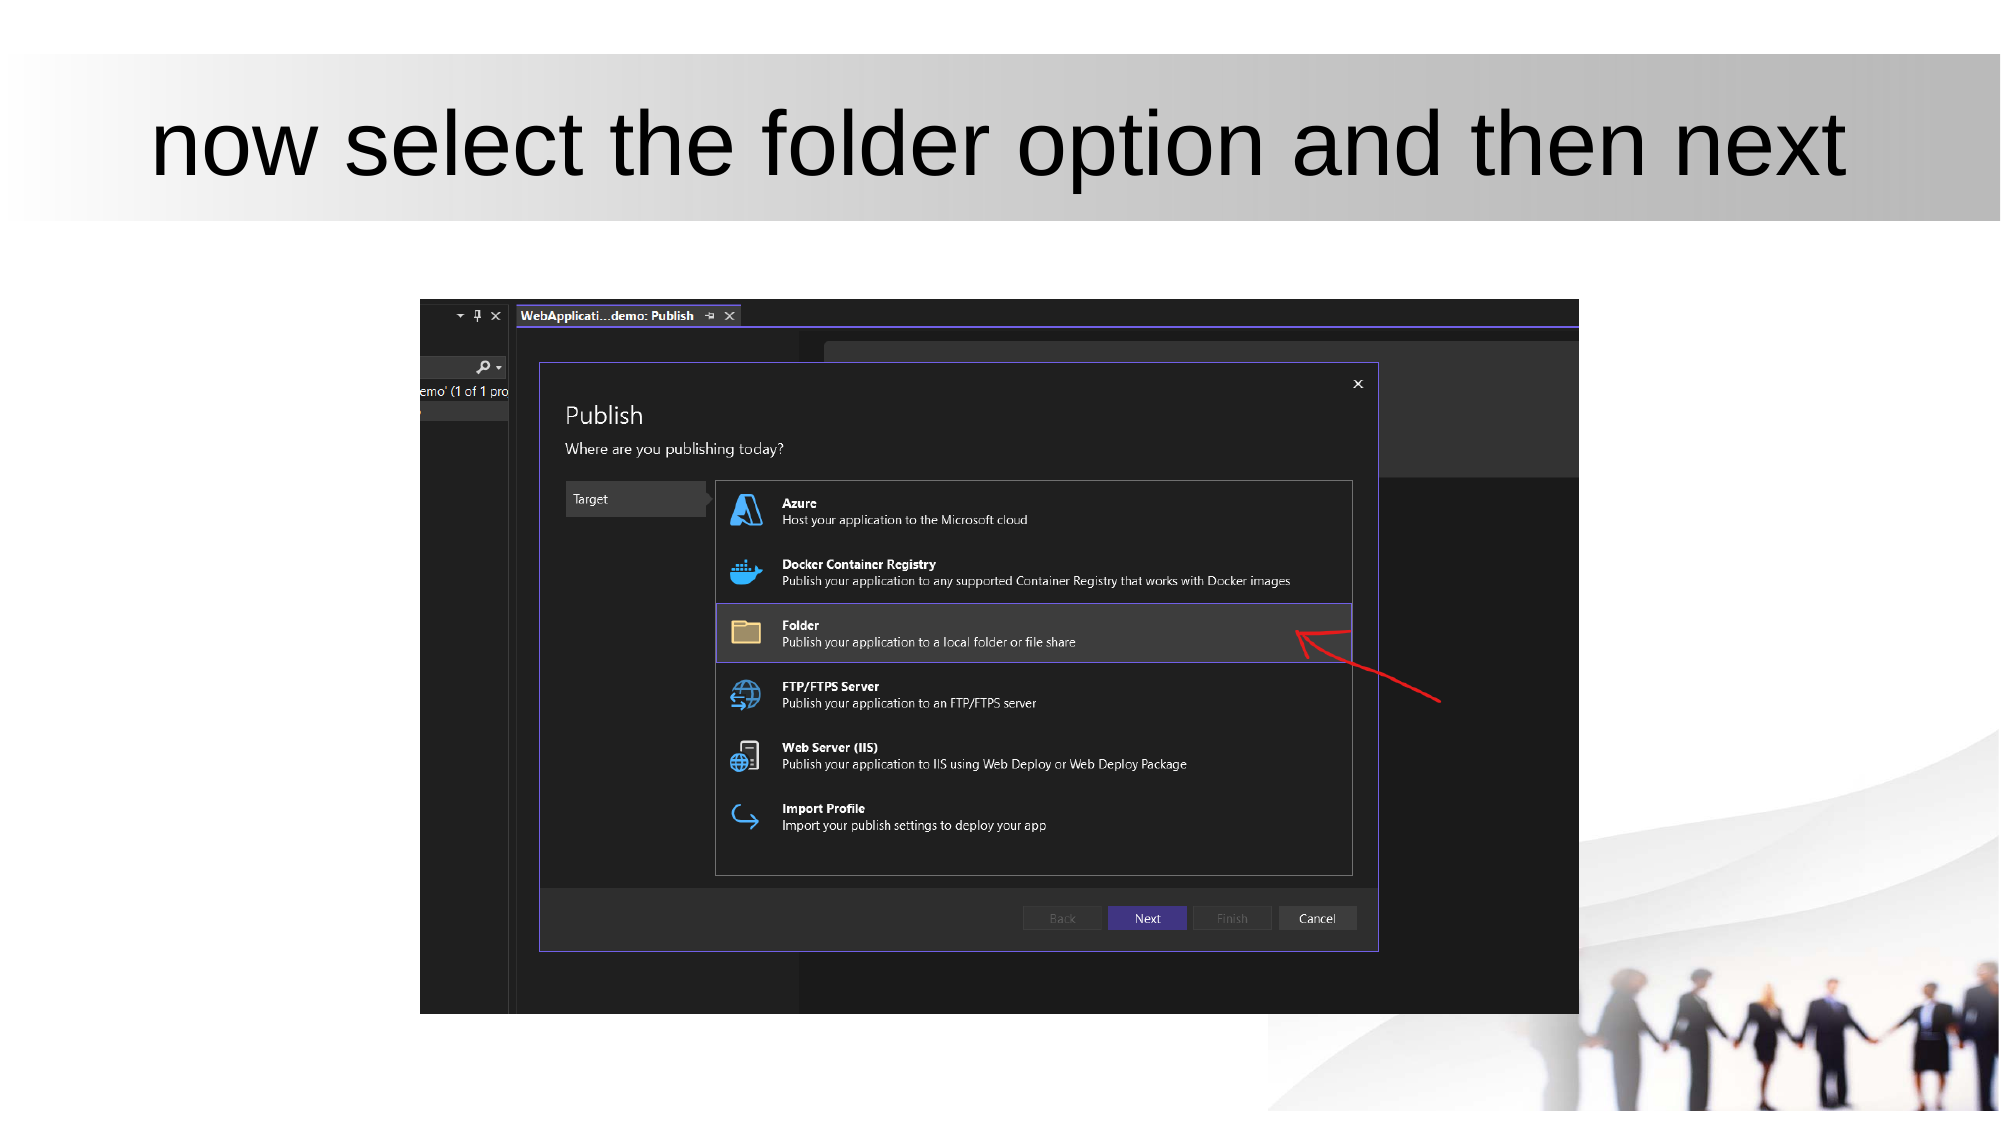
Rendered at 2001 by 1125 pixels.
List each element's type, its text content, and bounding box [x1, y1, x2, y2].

title now select the folder option and then next [99, 44, 1901, 233]
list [420, 299, 1579, 1014]
picture [1268, 728, 1999, 1111]
